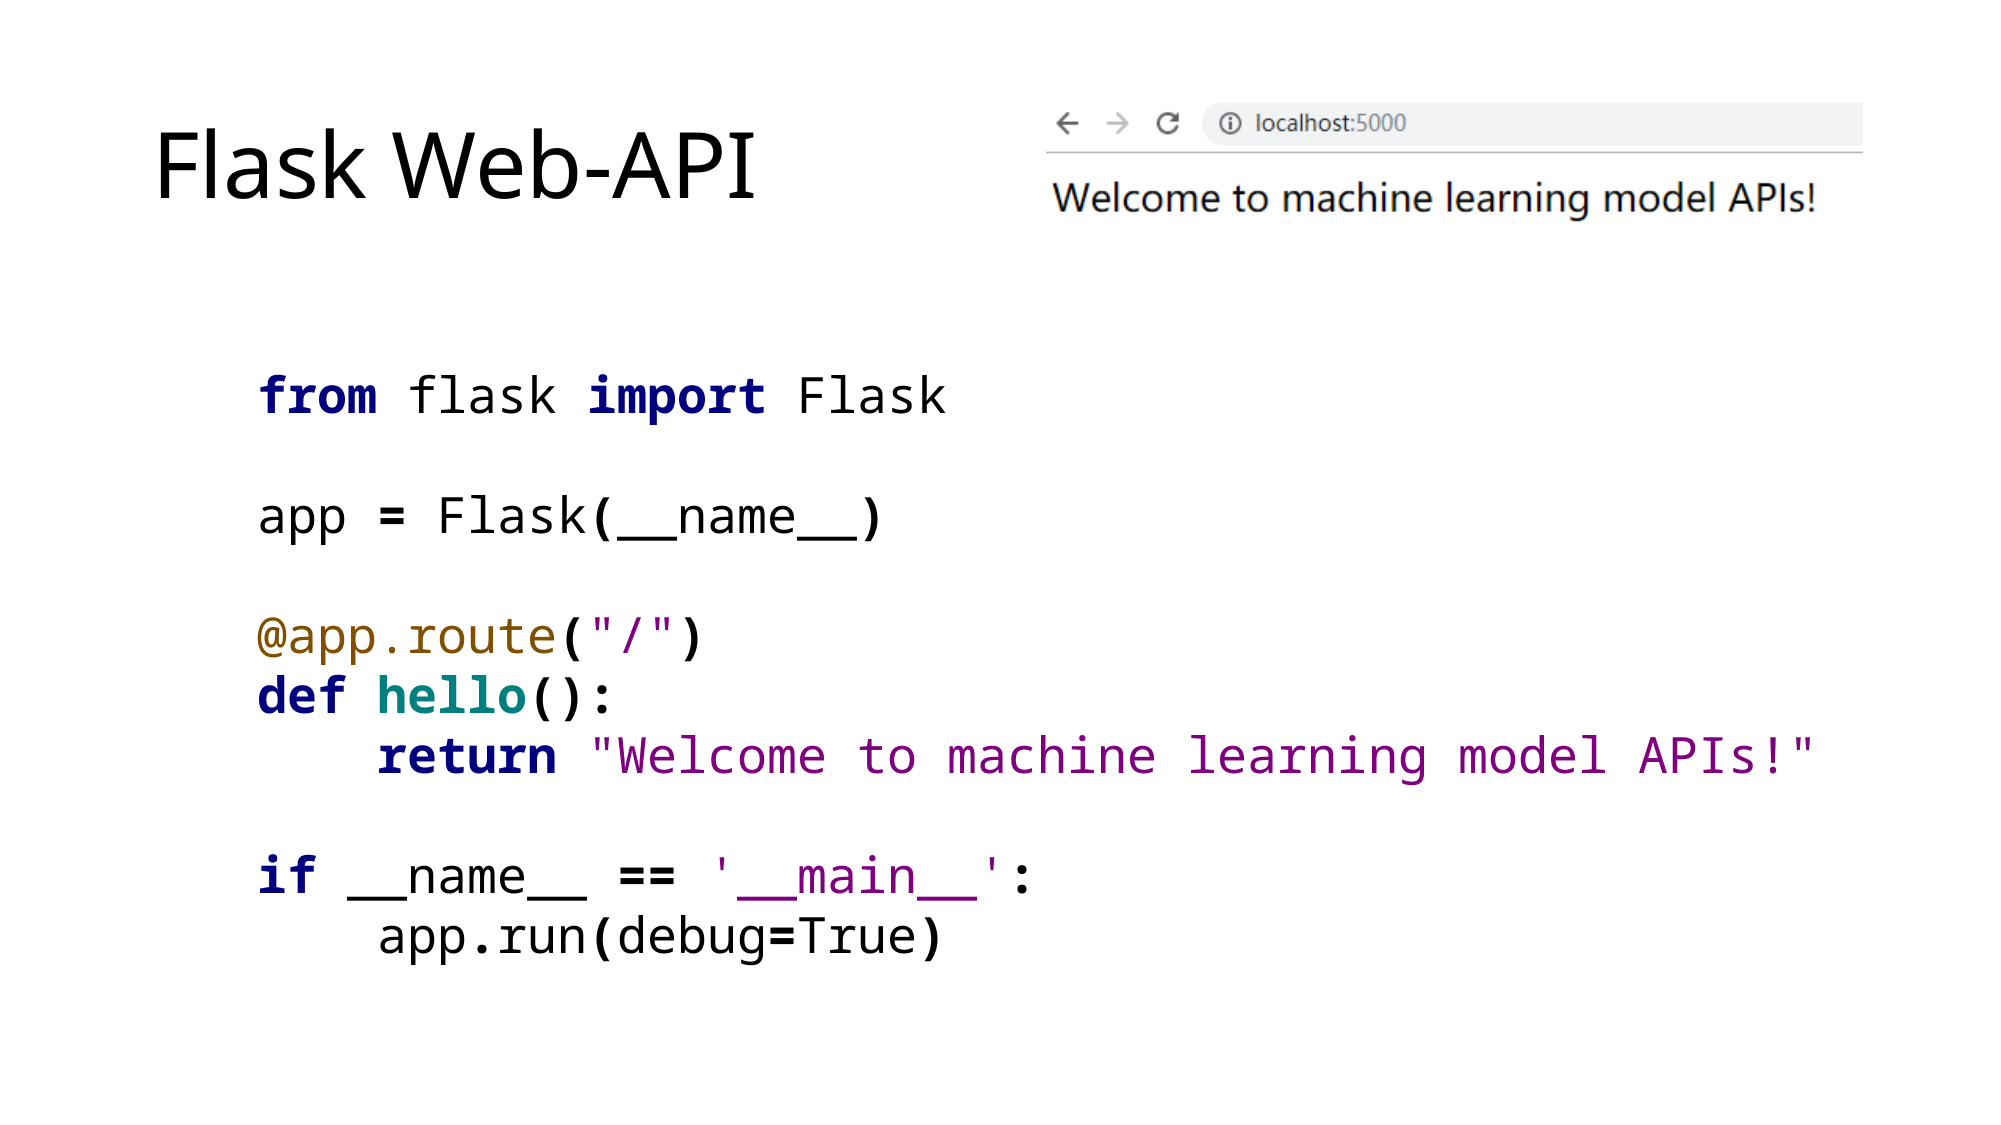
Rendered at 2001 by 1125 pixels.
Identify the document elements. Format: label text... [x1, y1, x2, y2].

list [1046, 103, 1863, 234]
title Flask Web-API [137, 59, 1863, 278]
text_box from flask import Flask app = Flask(__name__) @app.route("/") def hello(): return "Welcome to machine learning model APIs!" if __name__ == '__main__': app.run(debug=True) [243, 355, 1851, 971]
